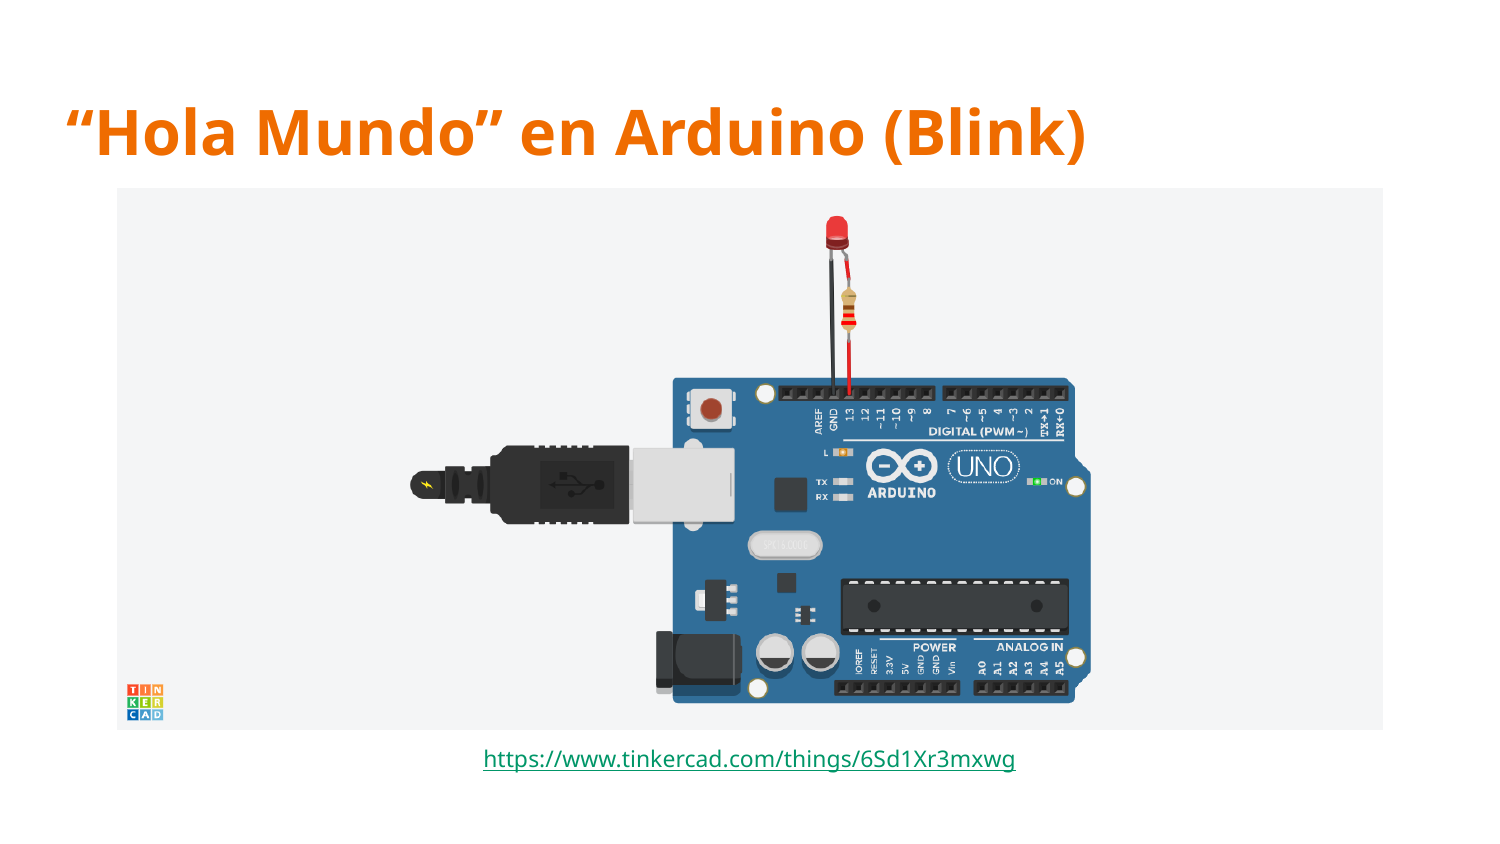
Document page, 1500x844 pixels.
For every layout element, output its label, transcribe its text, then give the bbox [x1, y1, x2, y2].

picture [117, 188, 1383, 731]
title “Hola Mundo” en Arduino (Blink) [51, 72, 1449, 189]
text_box https://www.tinkercad.com/things/6Sd1Xr3mxwg [51, 730, 1449, 792]
